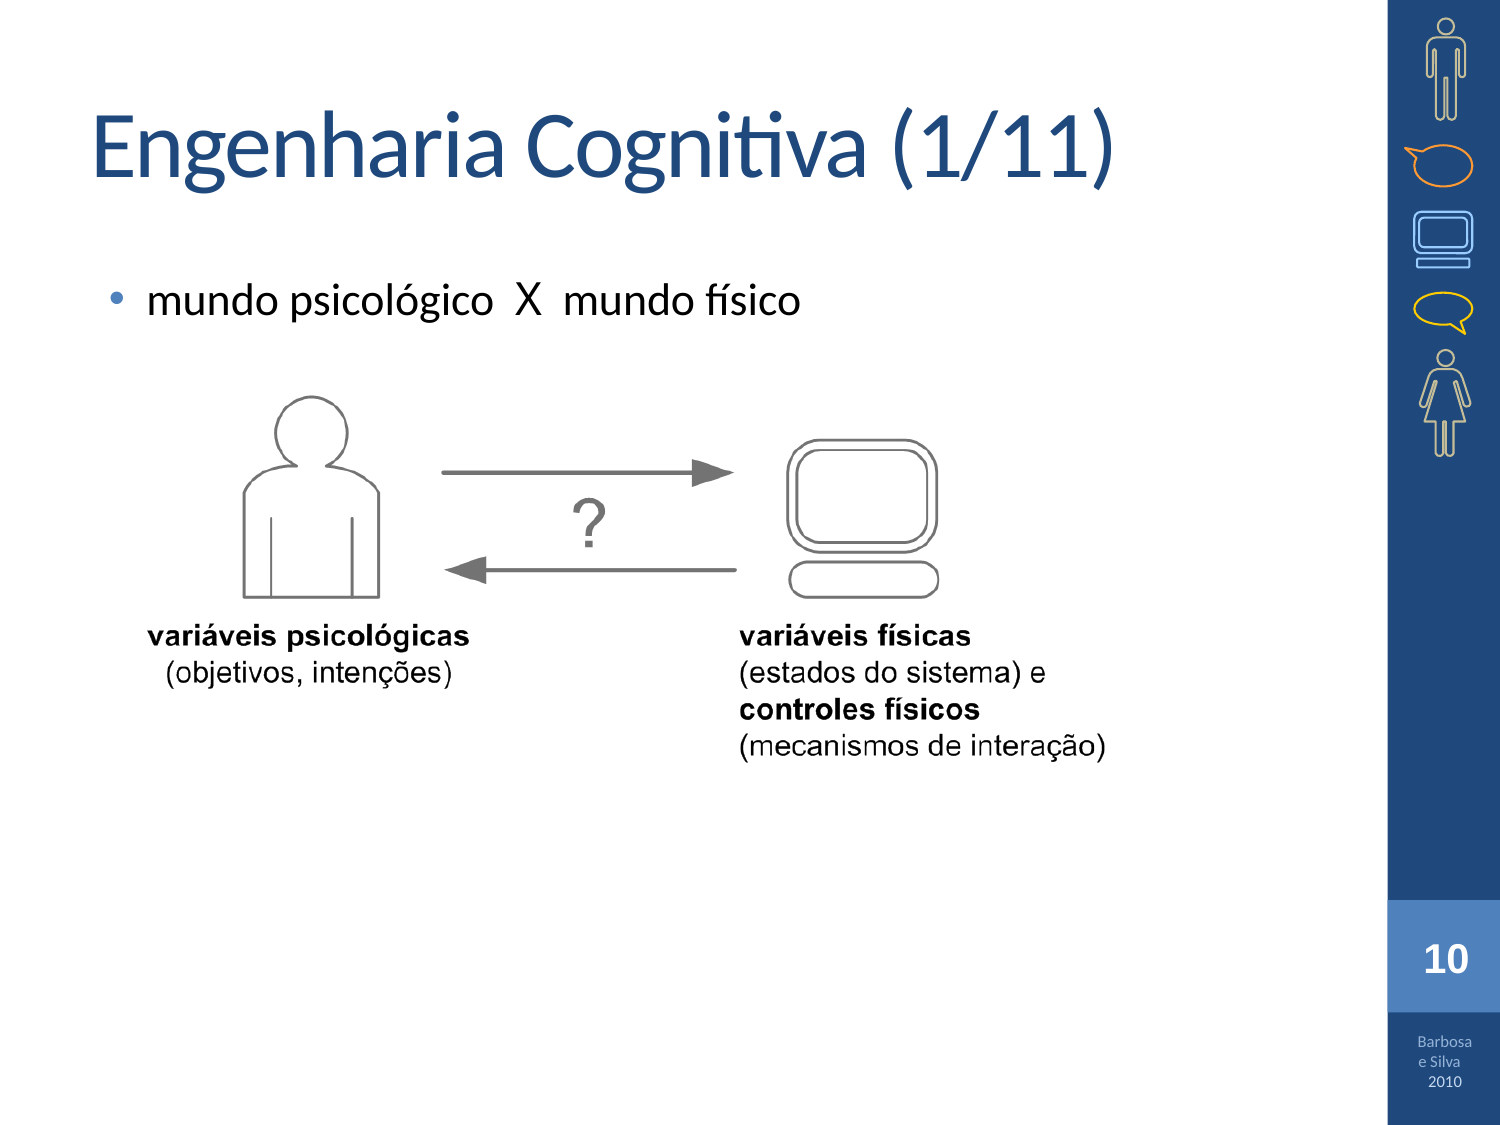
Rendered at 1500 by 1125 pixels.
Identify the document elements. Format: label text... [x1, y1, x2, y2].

title Engenharia Cognitiva (1/11) [75, 45, 1325, 233]
picture [147, 395, 1105, 764]
list mundo psicológico X mundo físico [74, 262, 1326, 1051]
